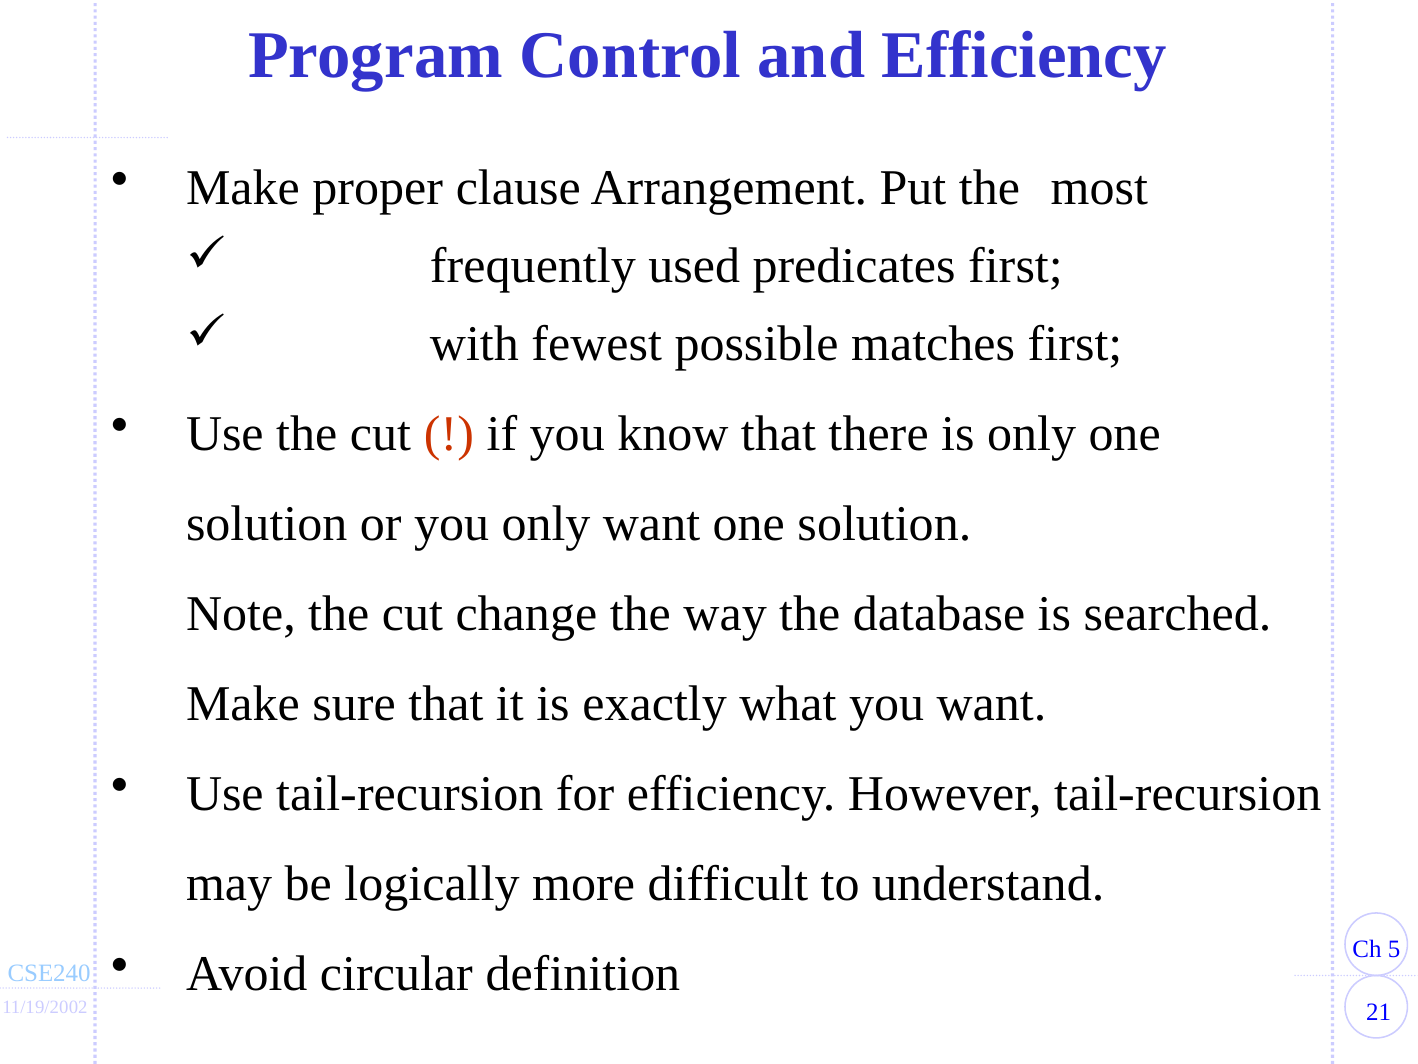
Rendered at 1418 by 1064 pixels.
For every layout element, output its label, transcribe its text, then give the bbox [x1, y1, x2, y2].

text_box Program Control and Efficiency [104, 6, 1313, 107]
text_box Make proper clause Arrangement. Put the most frequently used predicates first; with fewest possible matches first; Use the cut (!) if you know that there is only one solution or you only want one solution. Note, the cut change the way the database is searched. Make sure that it is exactly what you want. Use tail-recursion for efficiency. However, tail-recursion may be logically more difficult to understand. Avoid circular definition [96, 117, 1347, 1008]
